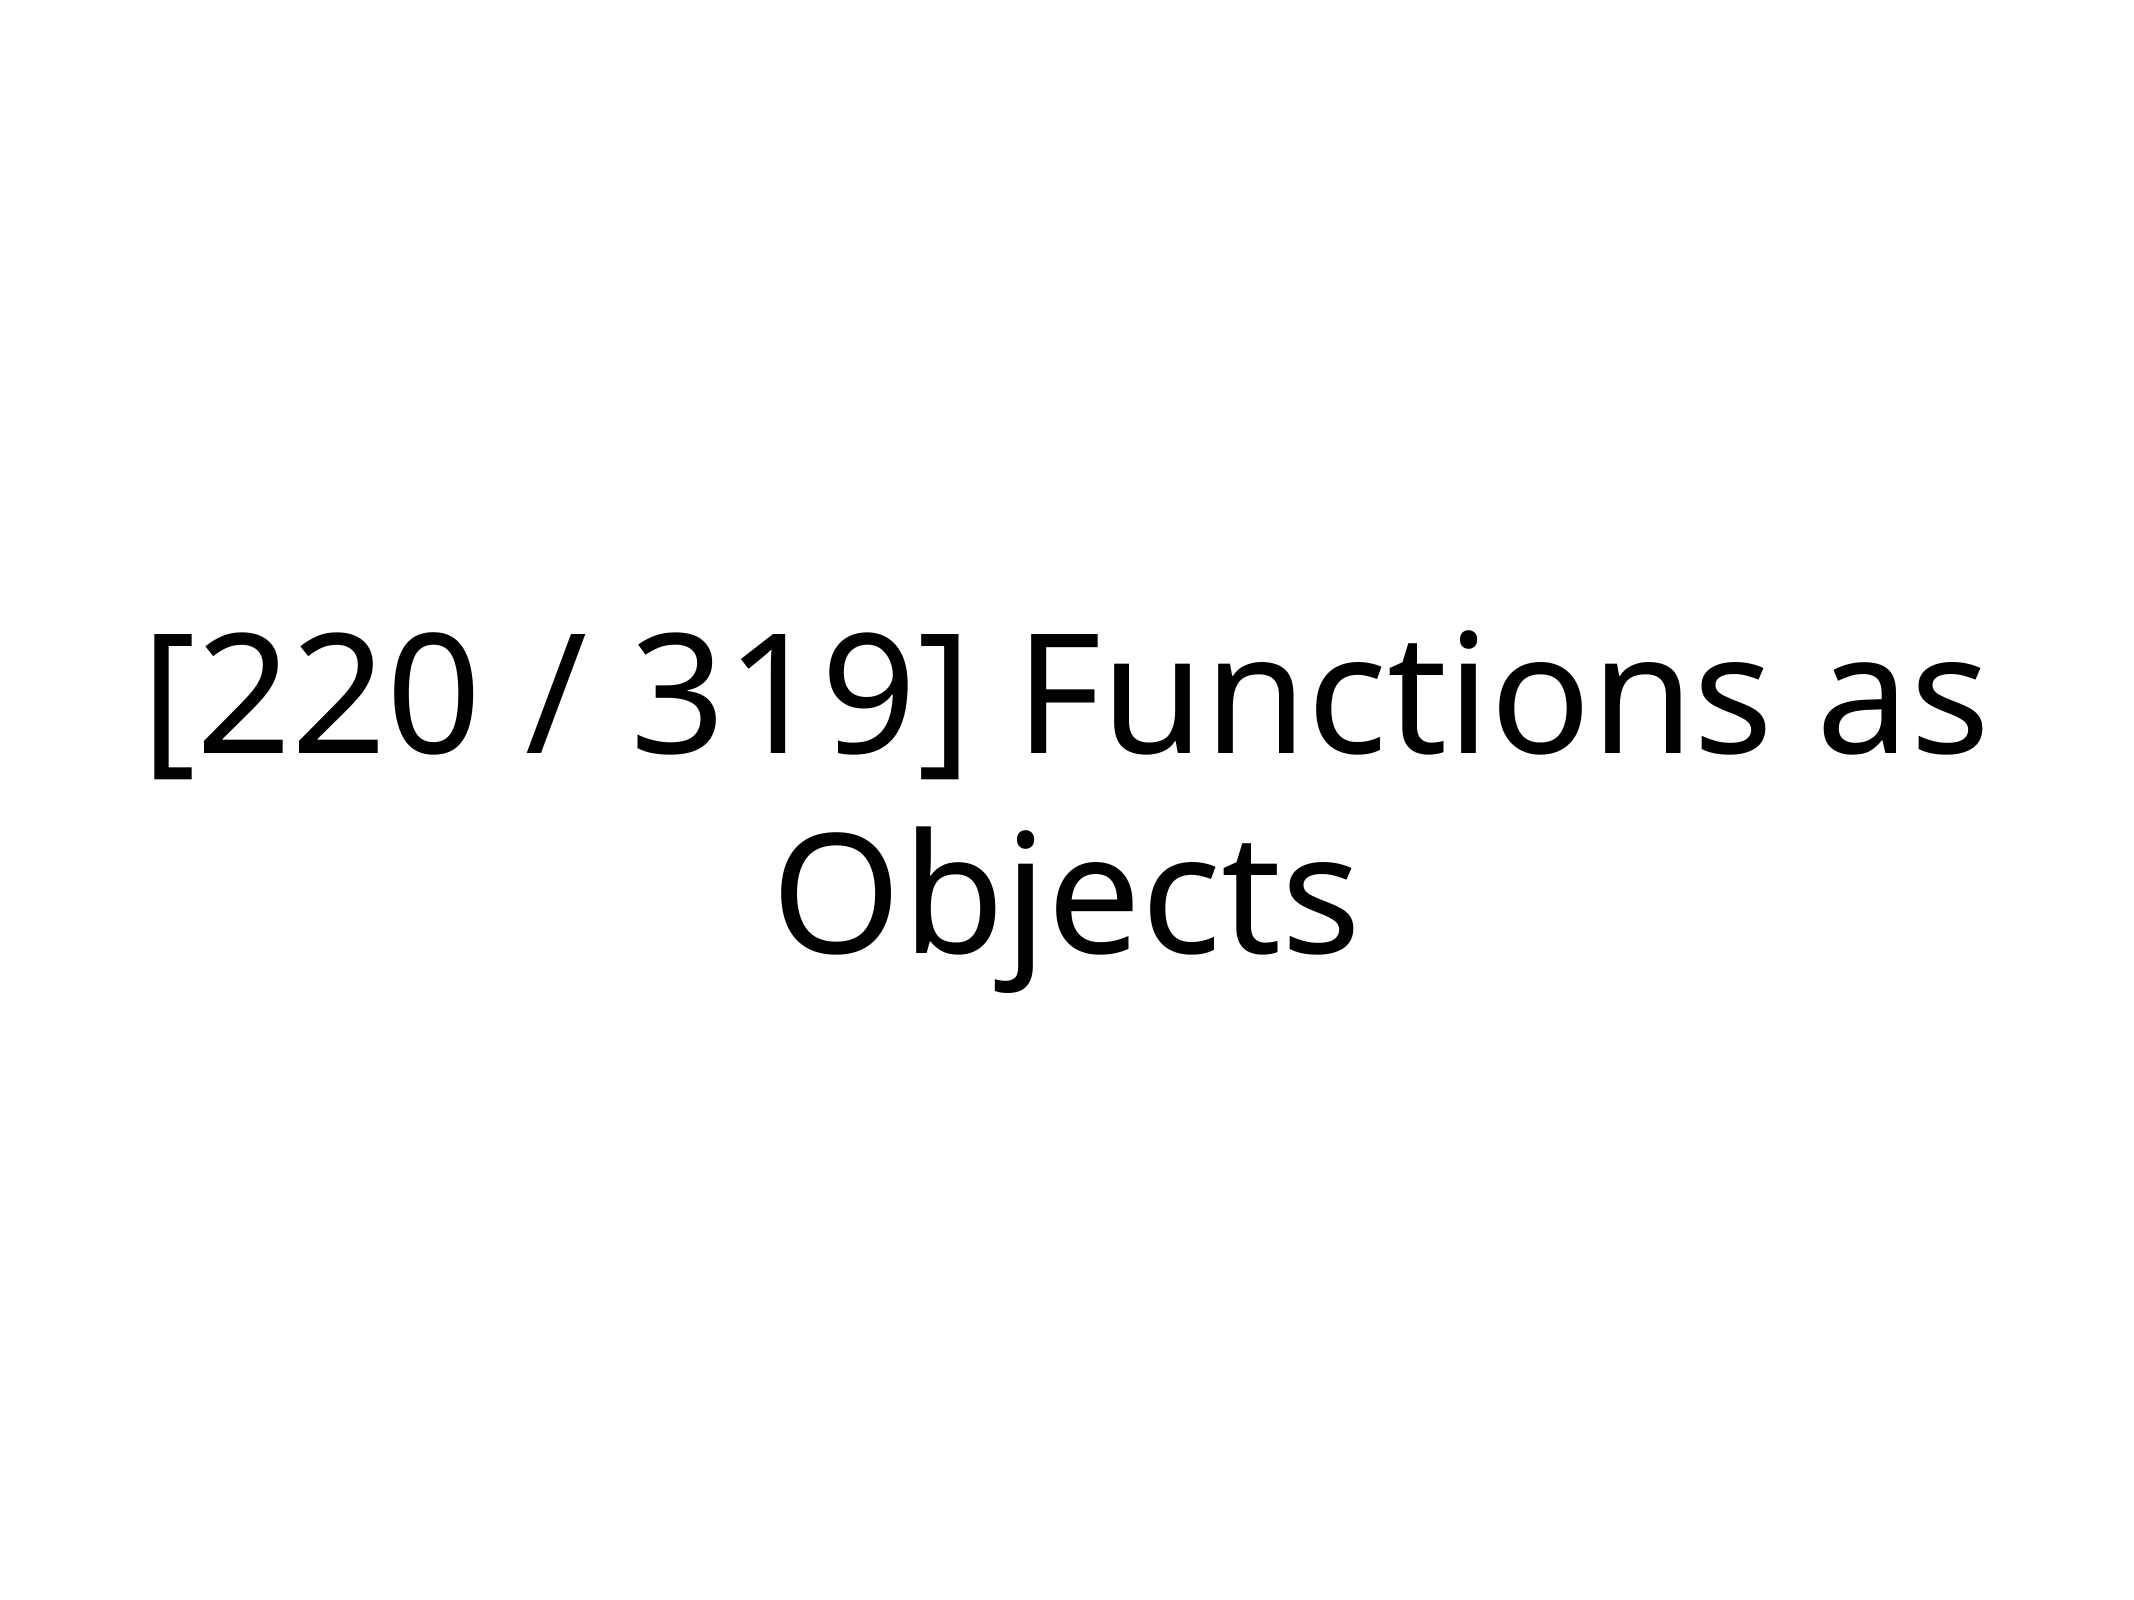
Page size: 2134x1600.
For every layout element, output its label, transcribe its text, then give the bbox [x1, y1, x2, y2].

title [220 / 319] Functions as Objects [34, 453, 2100, 996]
